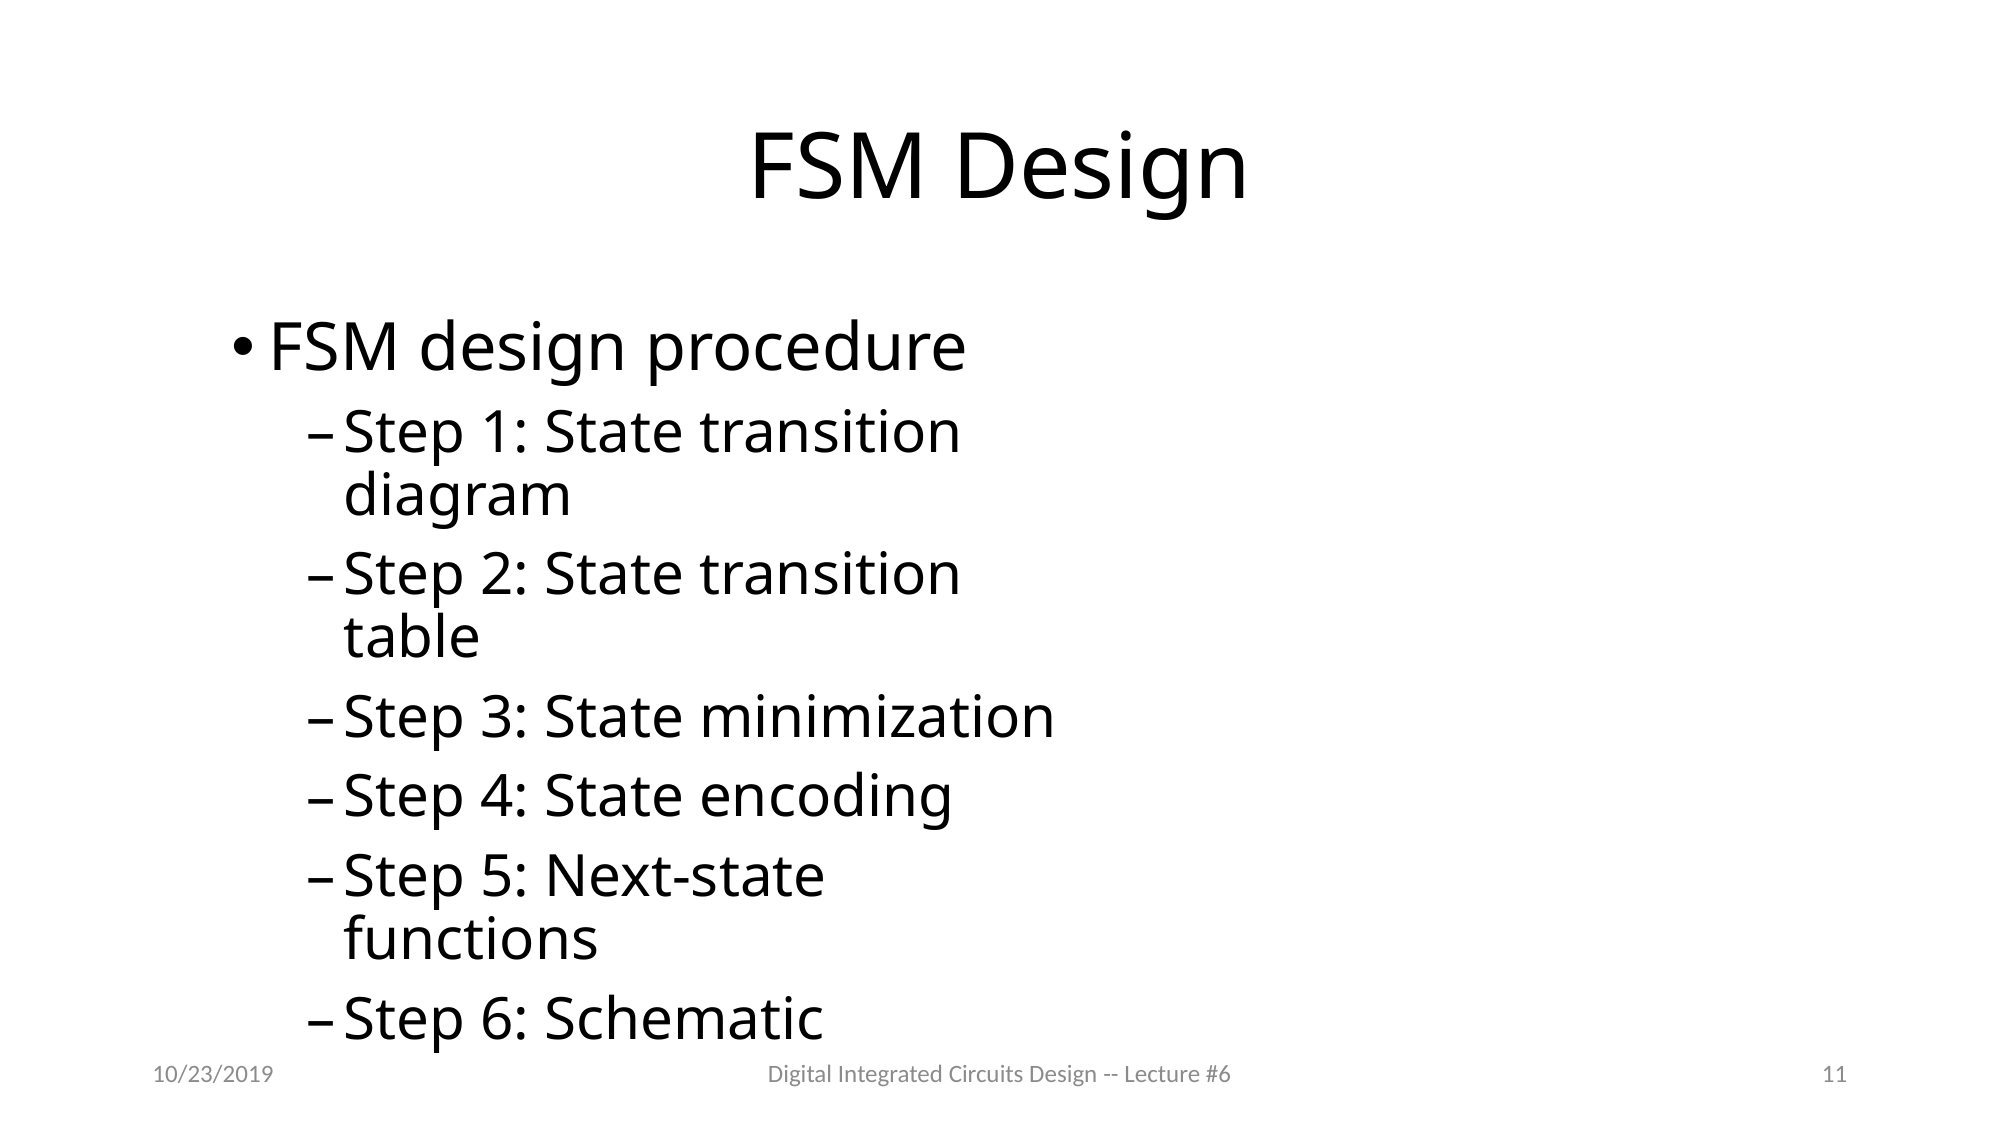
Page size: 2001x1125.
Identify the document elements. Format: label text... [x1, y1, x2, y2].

title FSM Design [137, 59, 1863, 278]
slide_number 11 [1412, 1042, 1863, 1103]
text_box FSM design procedure Step 1: State transition diagram Step 2: State transition table Step 3: State minimization Step 4: State encoding Step 5: Next-state functions Step 6: Schematic [216, 305, 1109, 1060]
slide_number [137, 1042, 588, 1103]
footer Digital Integrated Circuits Design -- Lecture #6 [662, 1042, 1338, 1103]
